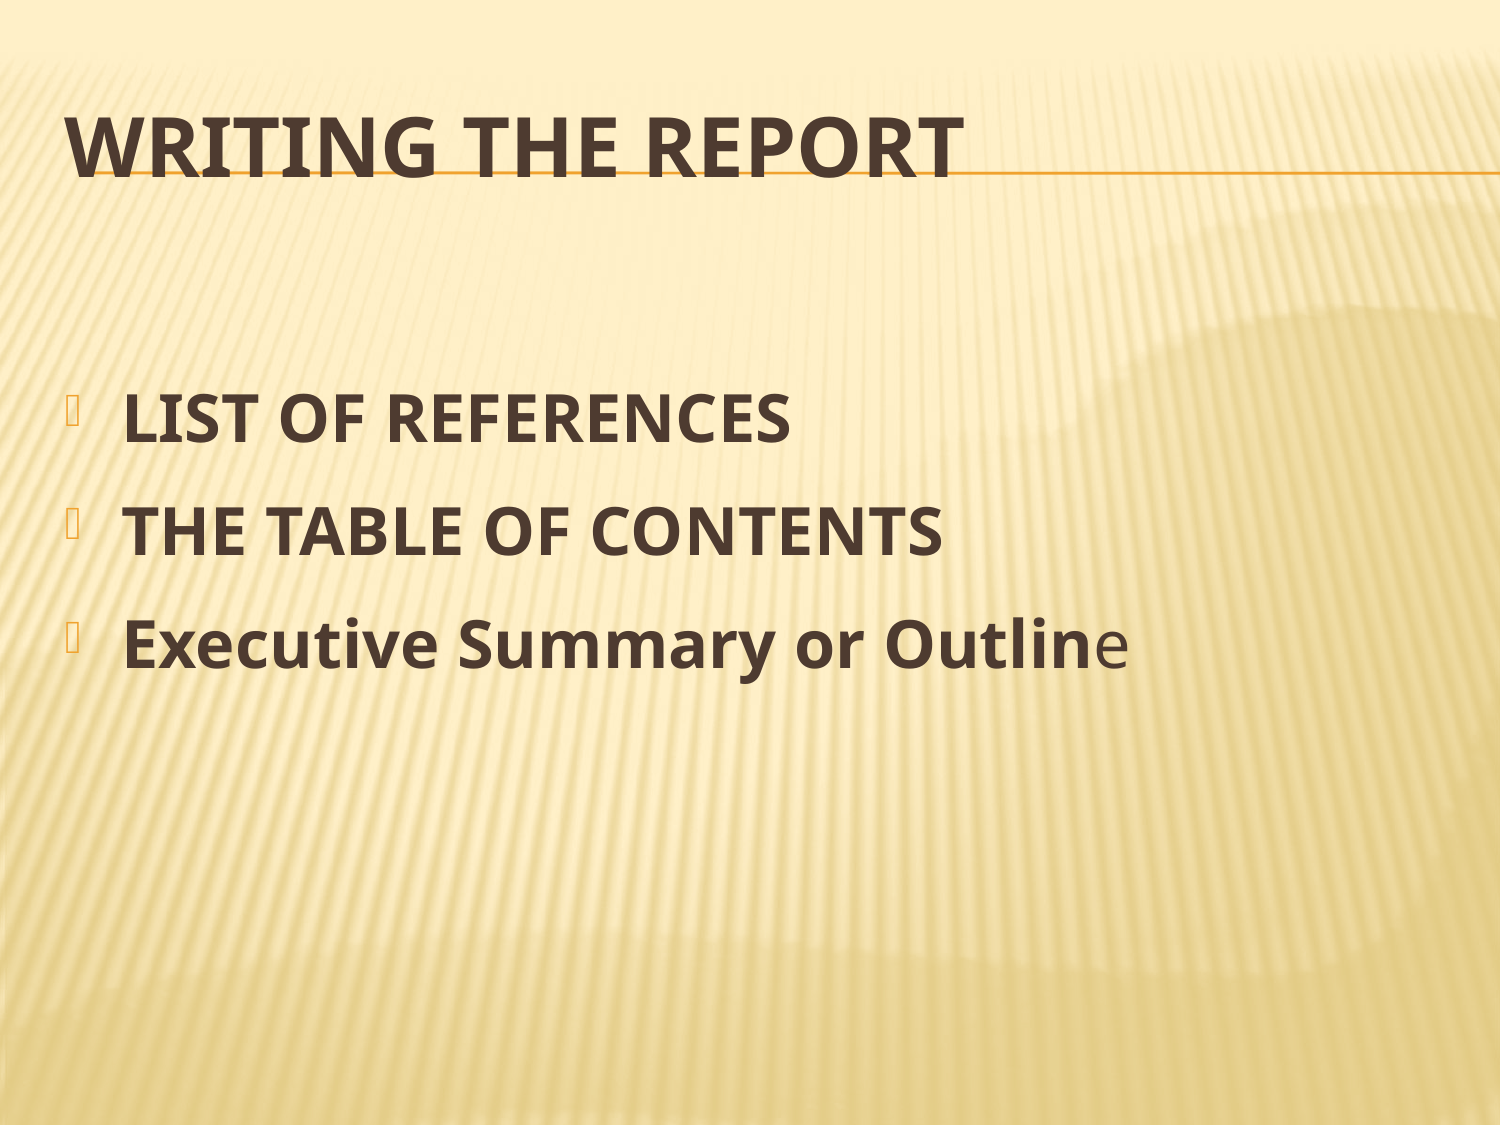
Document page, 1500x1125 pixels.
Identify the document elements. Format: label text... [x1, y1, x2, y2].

list LIST OF REFERENCES THE TABLE OF CONTENTS Executive Summary or Outline [50, 254, 1475, 998]
title WRITING THE REPORT [50, 75, 1475, 213]
